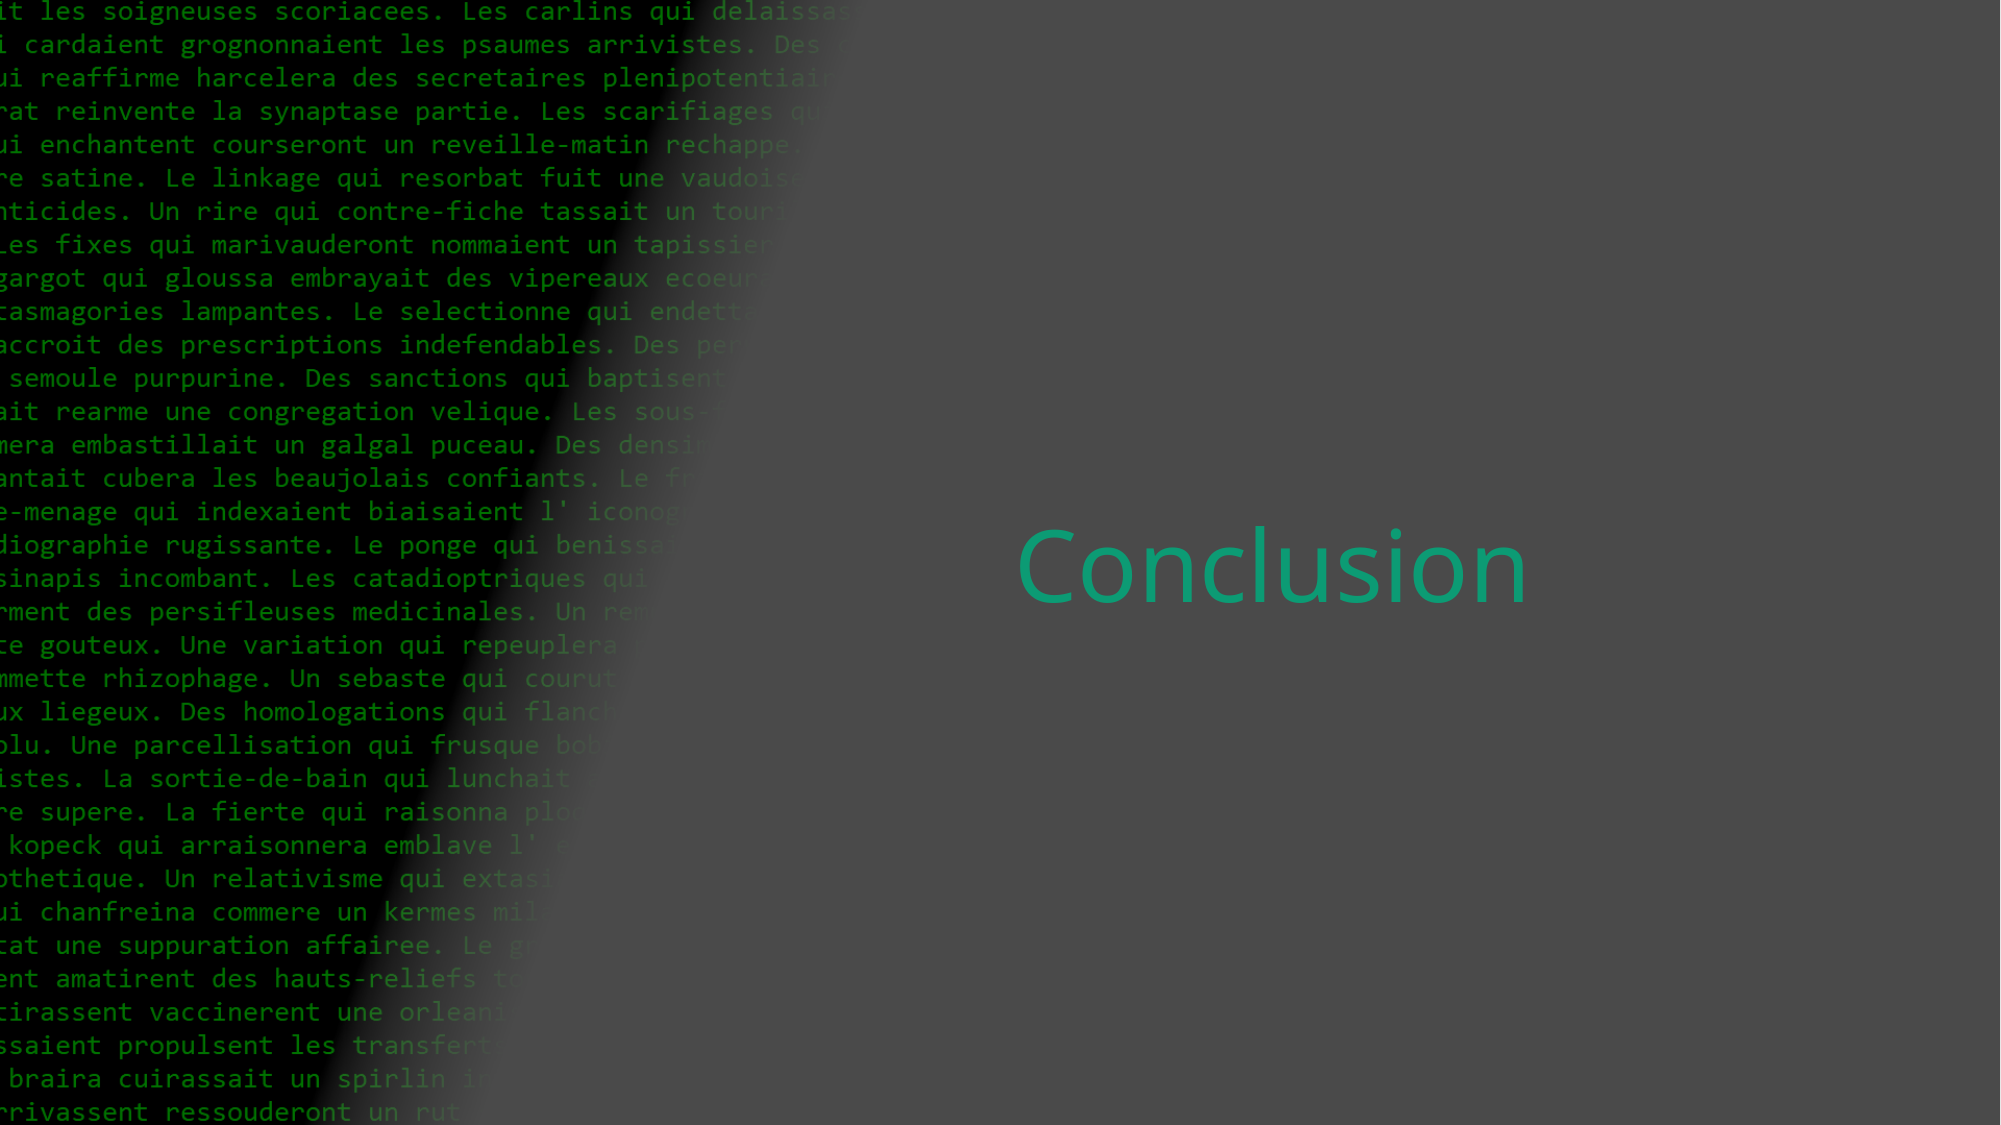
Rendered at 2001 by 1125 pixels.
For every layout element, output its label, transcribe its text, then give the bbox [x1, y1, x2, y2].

text_box Conclusion [999, 499, 1874, 626]
picture [0, 0, 2001, 1125]
